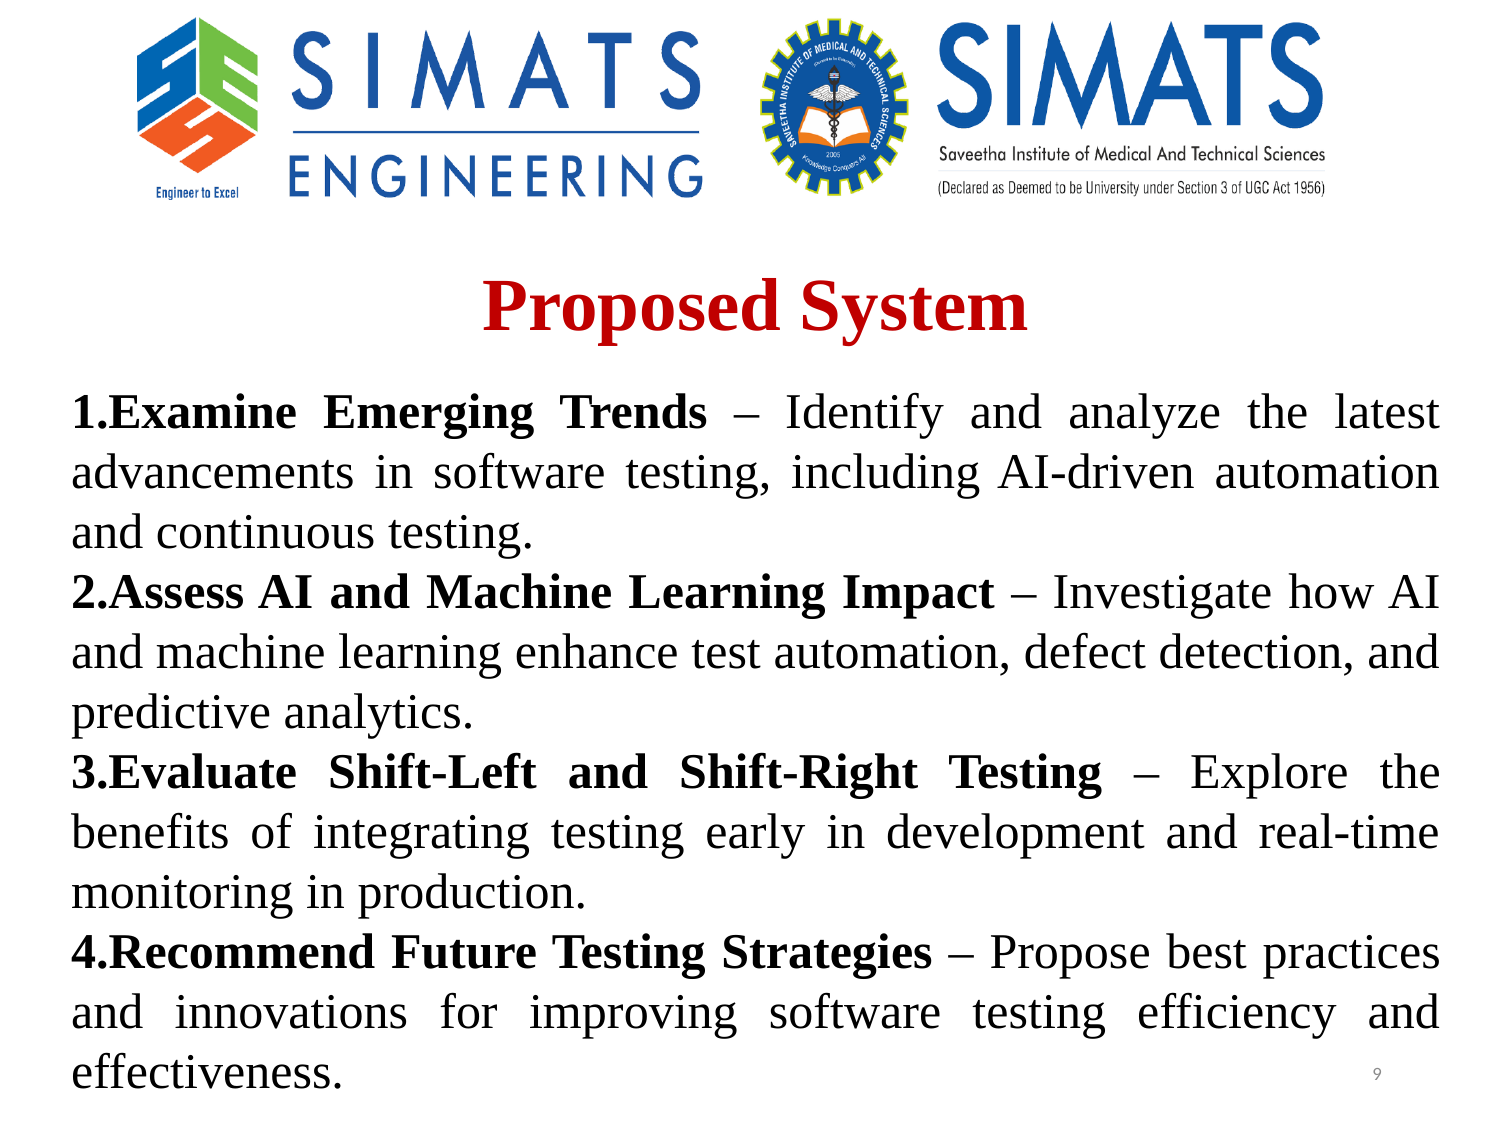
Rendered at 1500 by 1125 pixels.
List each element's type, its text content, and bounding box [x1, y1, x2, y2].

picture [137, 17, 1325, 200]
slide_number 9 [1059, 1042, 1397, 1103]
title Proposed System [140, 241, 1372, 371]
list Examine Emerging Trends – Identify and analyze the latest advancements in software testing, including AI-driven automation and continuous testing. Assess AI and Machine Learning Impact – Investigate how AI and machine learning enhance test automation, defect detection, and predictive analytics. Evaluate Shift-Left and Shift-Right Testing – Explore the benefits of integrating testing early in development and real-time monitoring in production. 4.Recommend Future Testing Strategies – Propose best practices and innovations for improving software testing efficiency and effectiveness. [55, 371, 1456, 1091]
